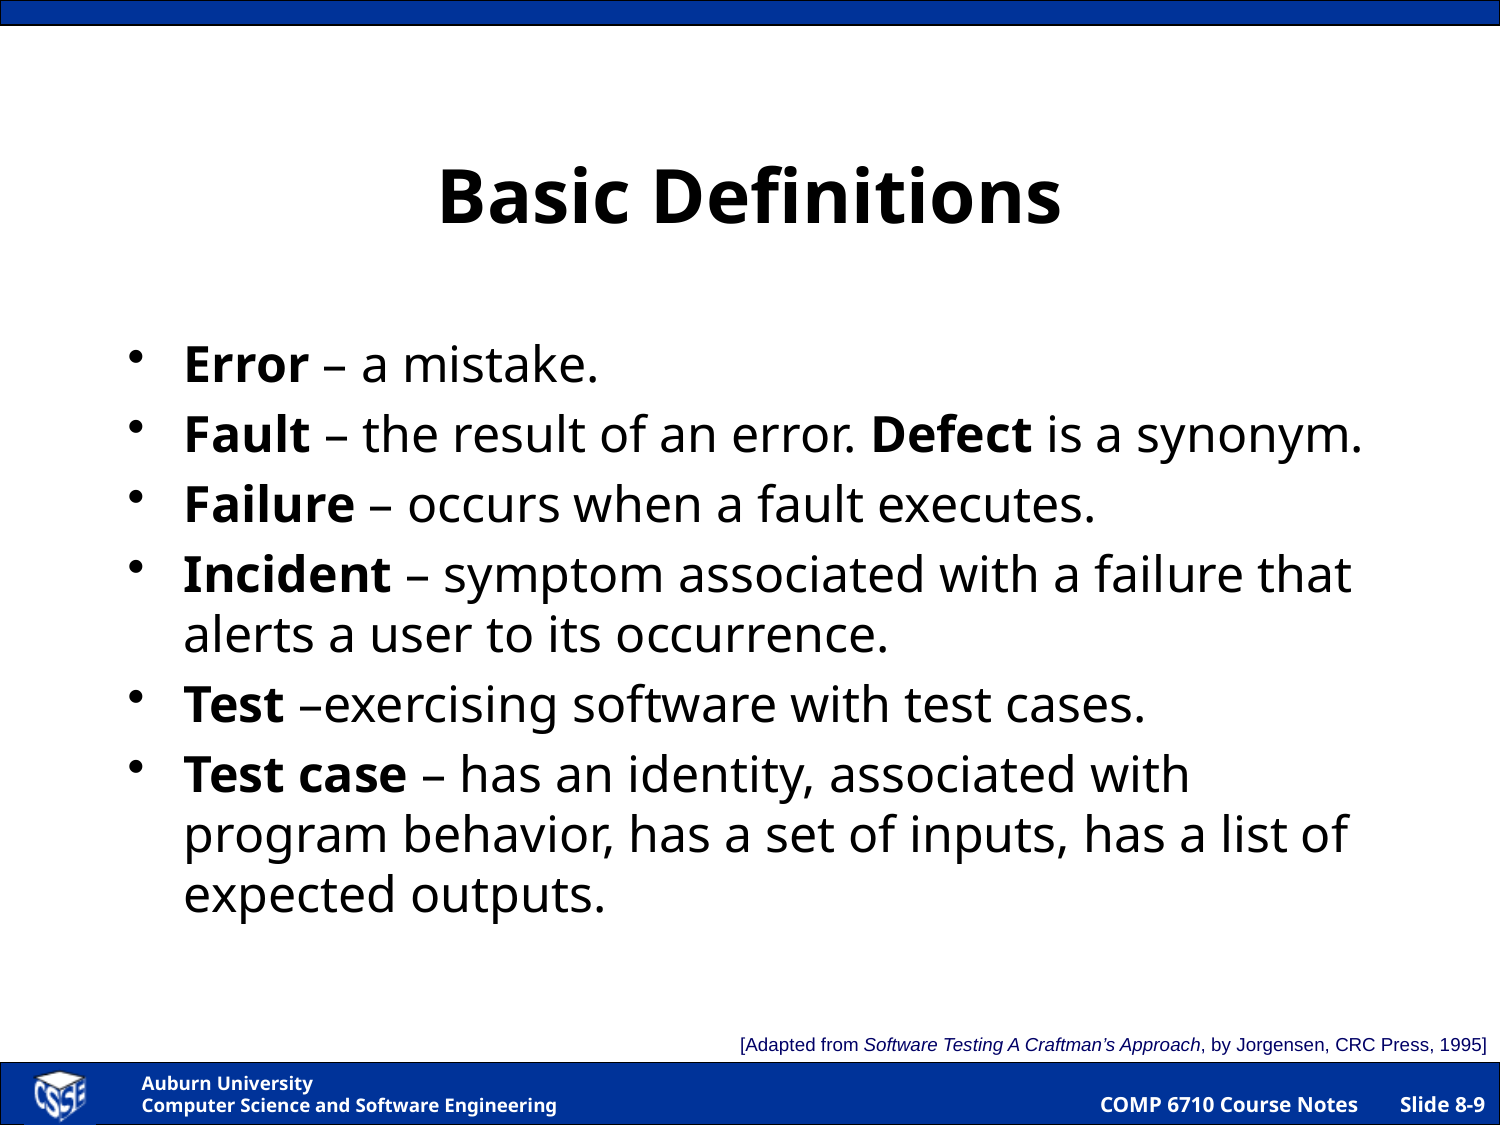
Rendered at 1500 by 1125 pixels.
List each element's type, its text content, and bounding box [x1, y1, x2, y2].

list Error – a mistake. Fault – the result of an error. Defect is a synonym. Failure – occurs when a fault executes. Incident – symptom associated with a failure that alerts a user to its occurrence. Test –exercising software with test cases. Test case – has an identity, associated with program behavior, has a set of inputs, has a list of expected outputs. [112, 324, 1388, 1000]
picture [24, 1066, 96, 1125]
text_box [Adapted from Software Testing A Craftman’s Approach, by Jorgensen, CRC Press, 1995] [725, 1025, 1500, 1063]
title Basic Definitions [112, 99, 1388, 288]
